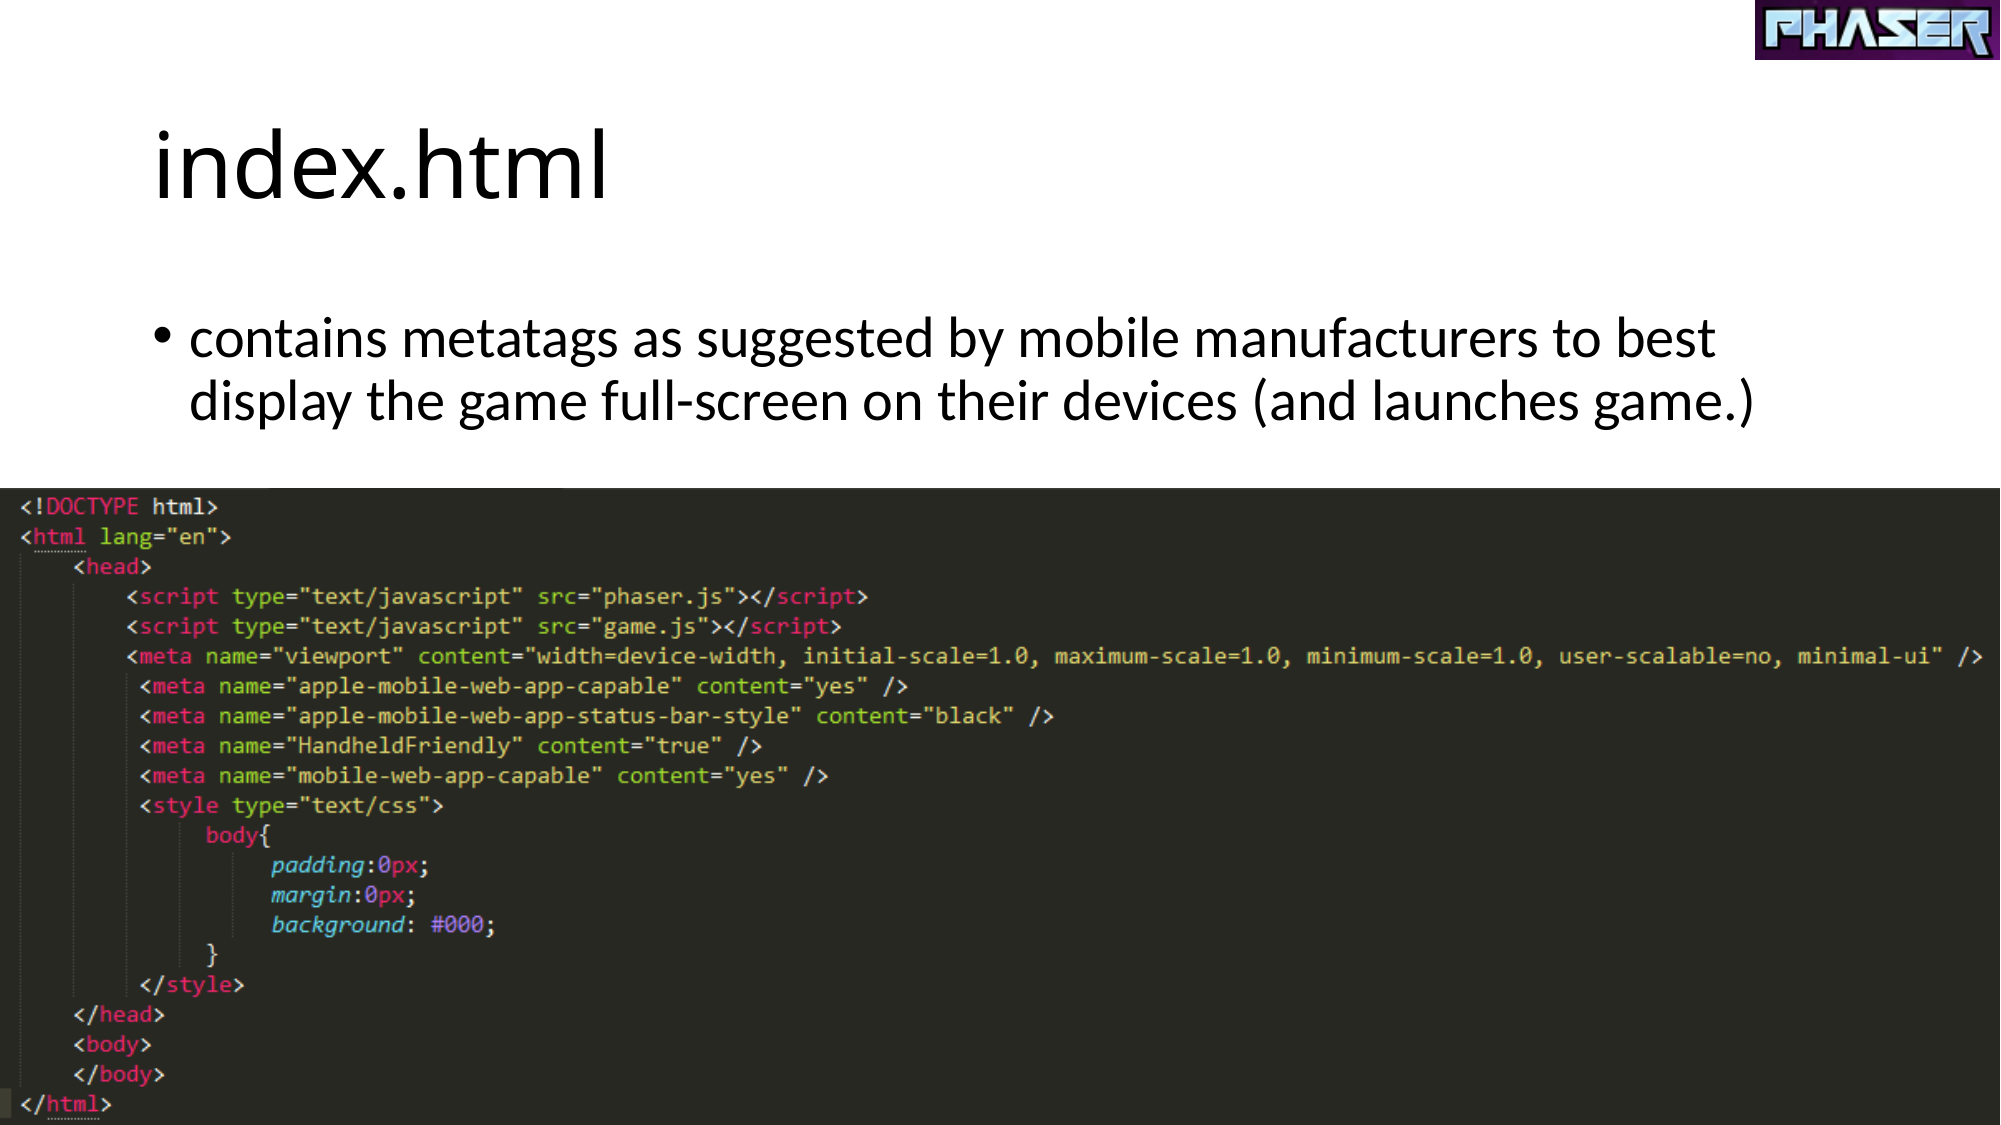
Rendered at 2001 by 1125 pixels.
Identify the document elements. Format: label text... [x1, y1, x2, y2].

picture [1755, 0, 2000, 60]
title index.html [137, 59, 1863, 278]
list contains metatags as suggested by mobile manufacturers to best display the game full-screen on their devices (and launches game.) [137, 299, 1863, 488]
picture [0, 488, 2000, 1125]
